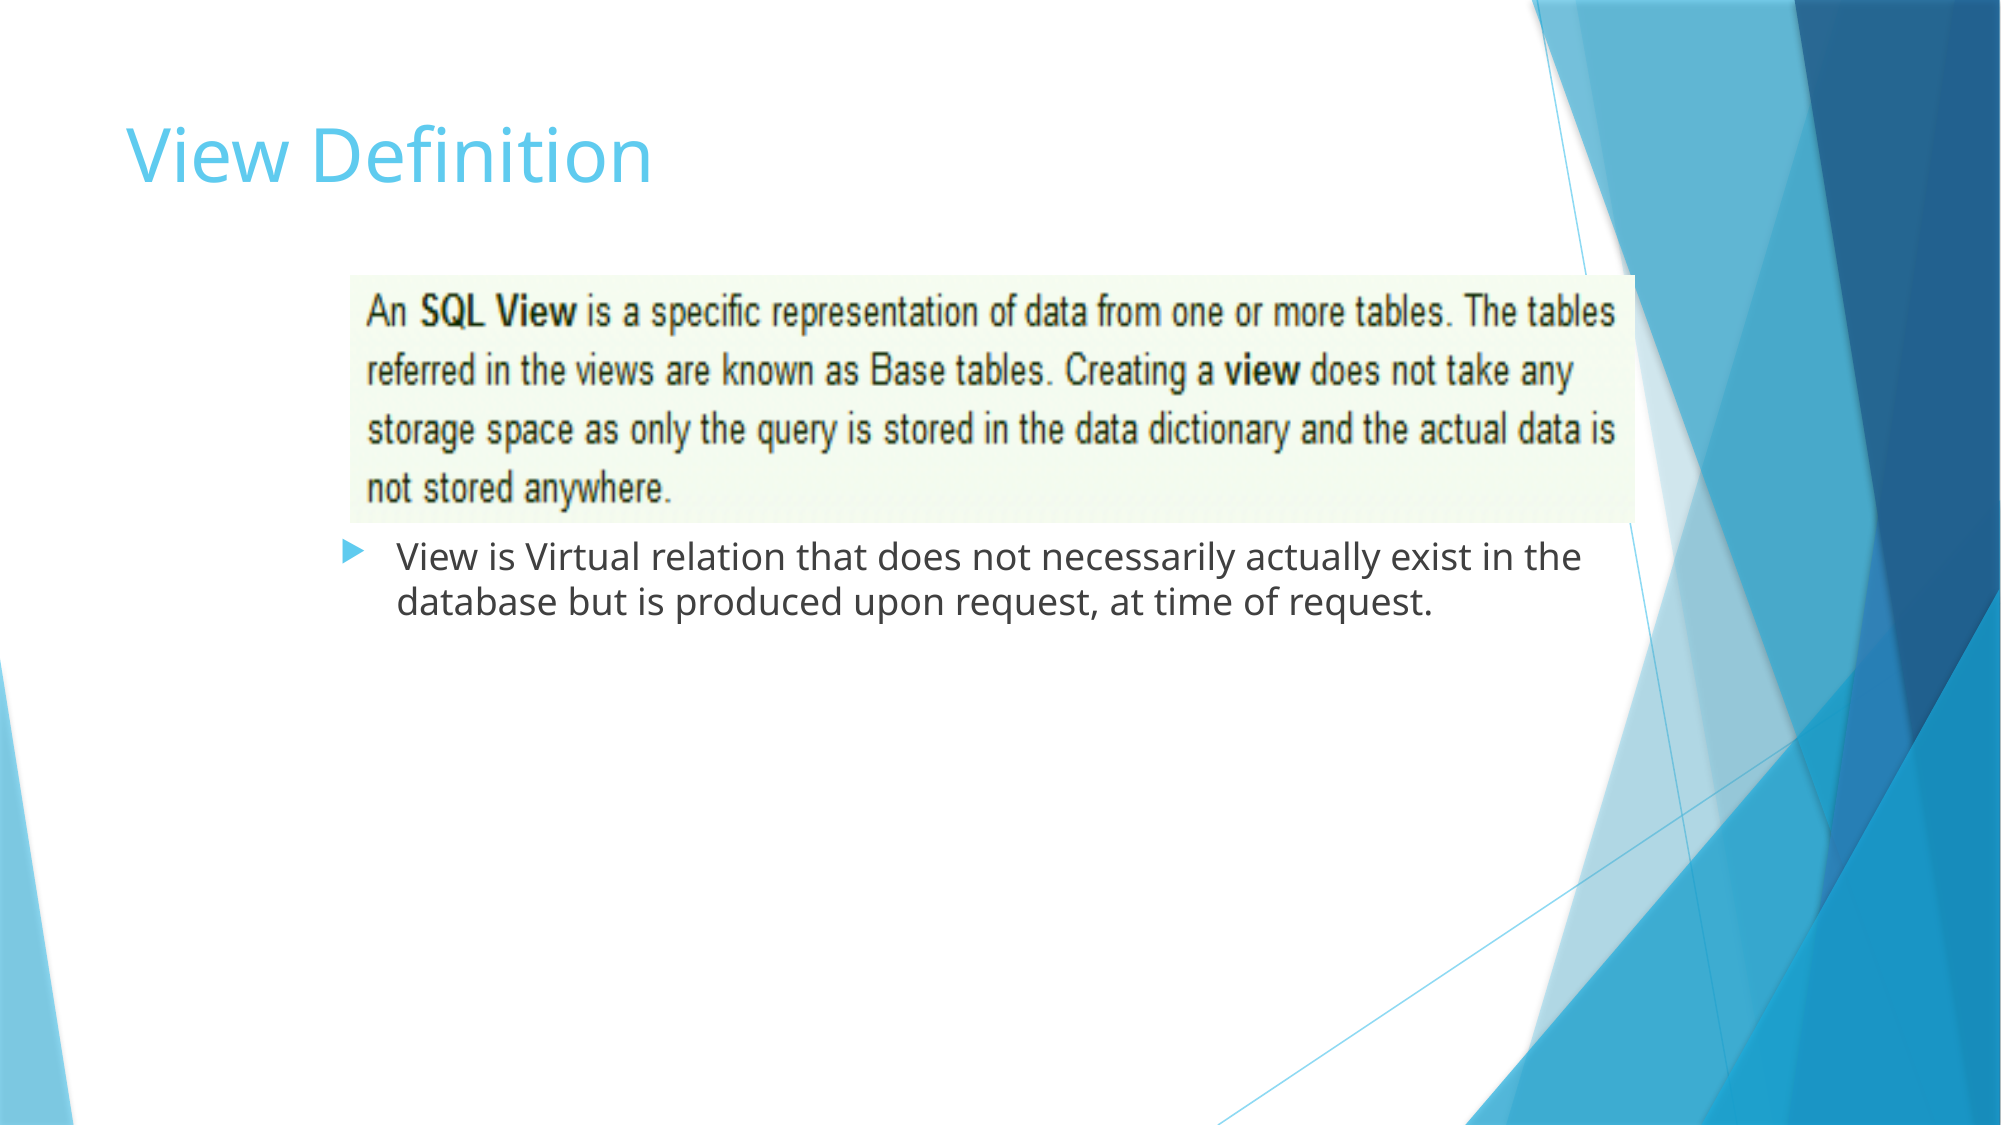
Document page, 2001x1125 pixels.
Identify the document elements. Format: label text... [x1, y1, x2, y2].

title View Definition [111, 99, 1522, 317]
picture [349, 275, 1636, 523]
list View is Virtual relation that does not necessarily actually exist in the database but is produced upon request, at time of request. [324, 262, 1613, 1001]
